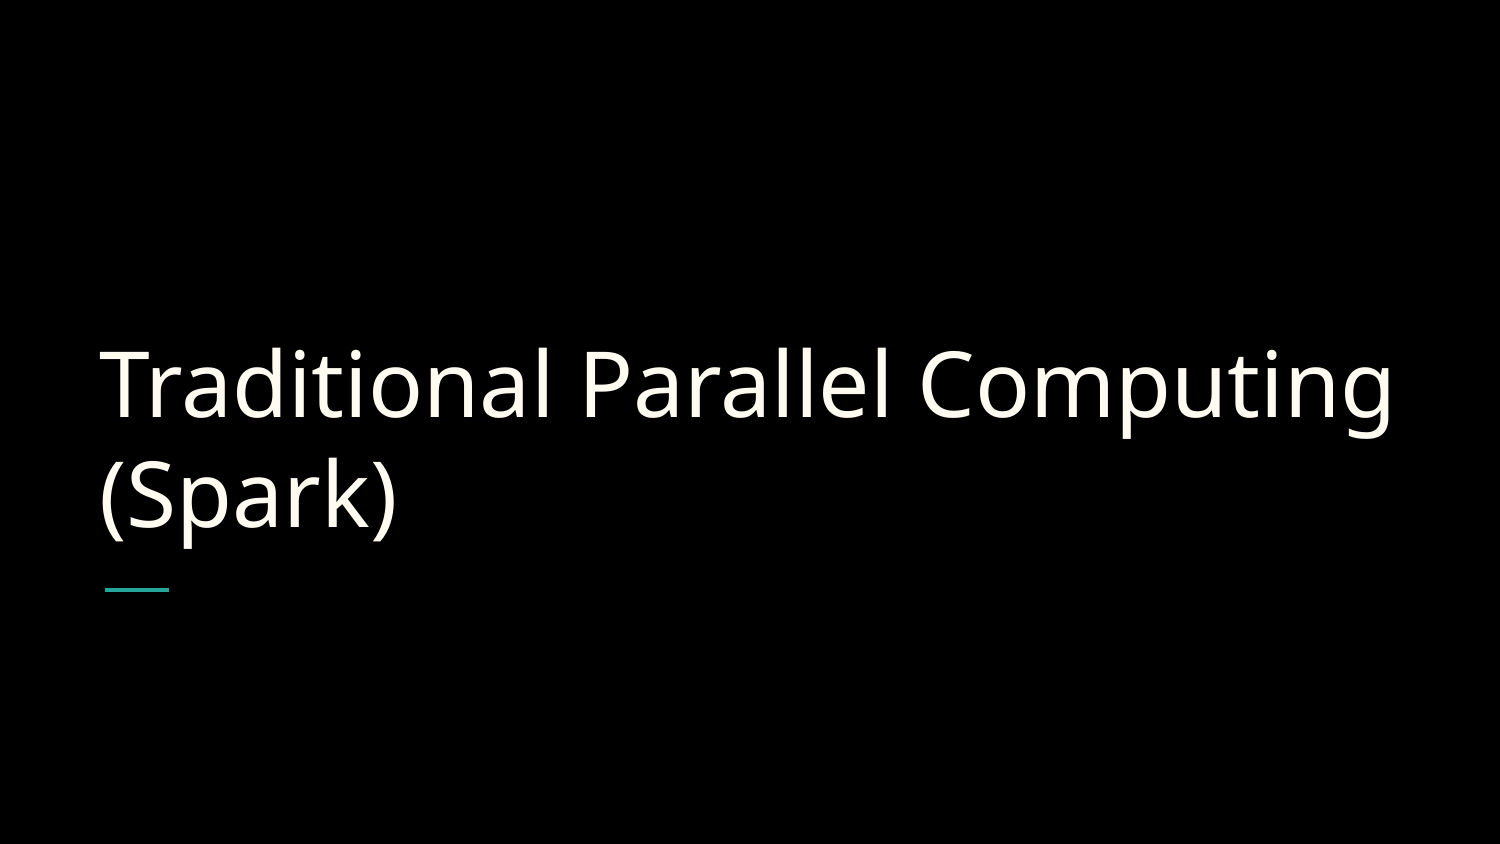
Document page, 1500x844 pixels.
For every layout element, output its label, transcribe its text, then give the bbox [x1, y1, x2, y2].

title Traditional Parallel Computing (Spark) [84, 310, 1416, 561]
